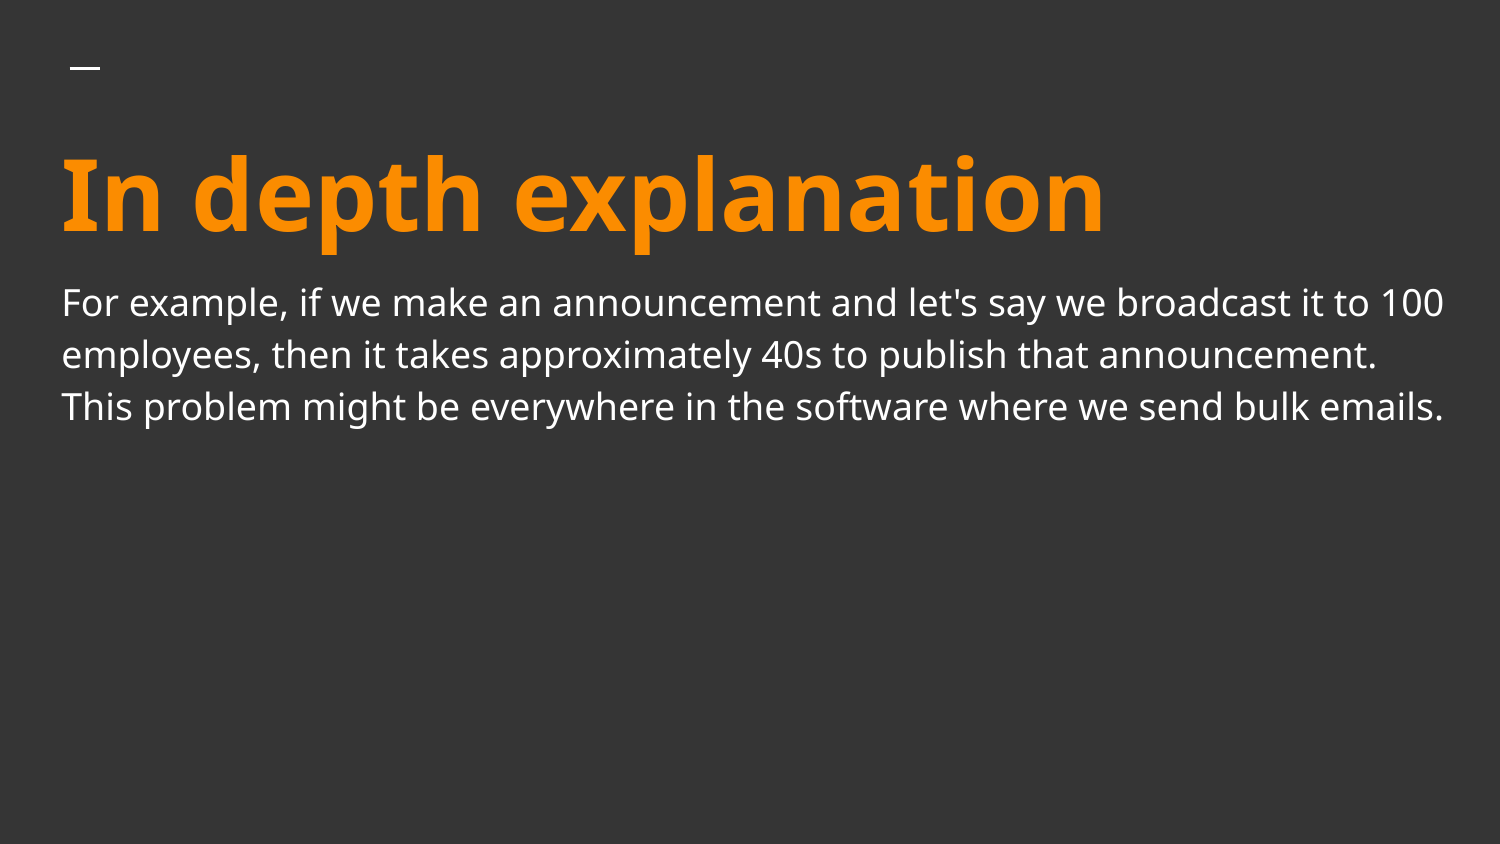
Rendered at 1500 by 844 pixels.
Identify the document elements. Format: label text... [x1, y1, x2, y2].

title In depth explanation For example, if we make an announcement and let's say we broadcast it to 100 employees, then it takes approximately 40s to publish that announcement. This problem might be everywhere in the software where we send bulk emails. [46, 116, 1461, 746]
